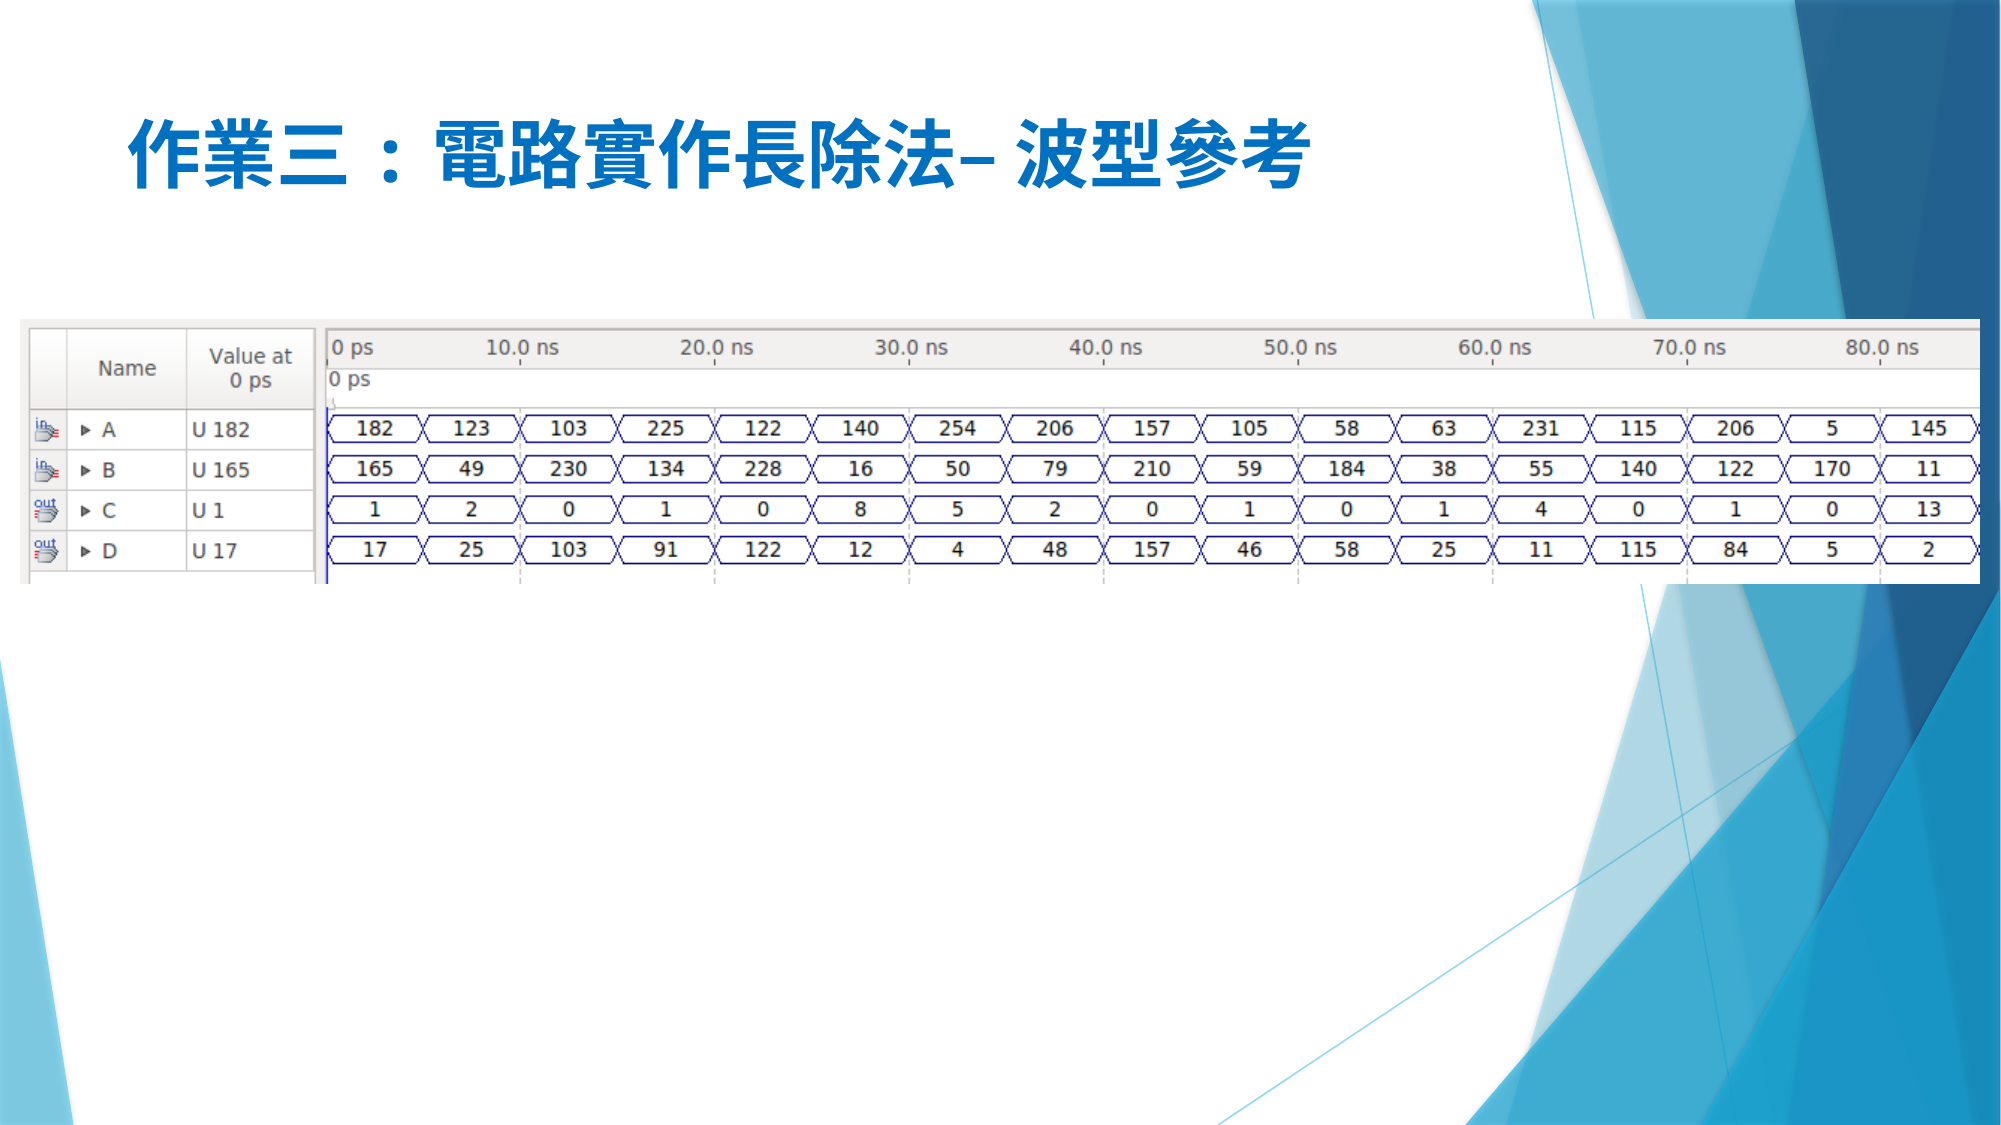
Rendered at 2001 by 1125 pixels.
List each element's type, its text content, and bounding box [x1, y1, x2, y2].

picture [19, 318, 1980, 585]
title 作業三:電路實作長除法– 波型參考 [111, 99, 1522, 316]
